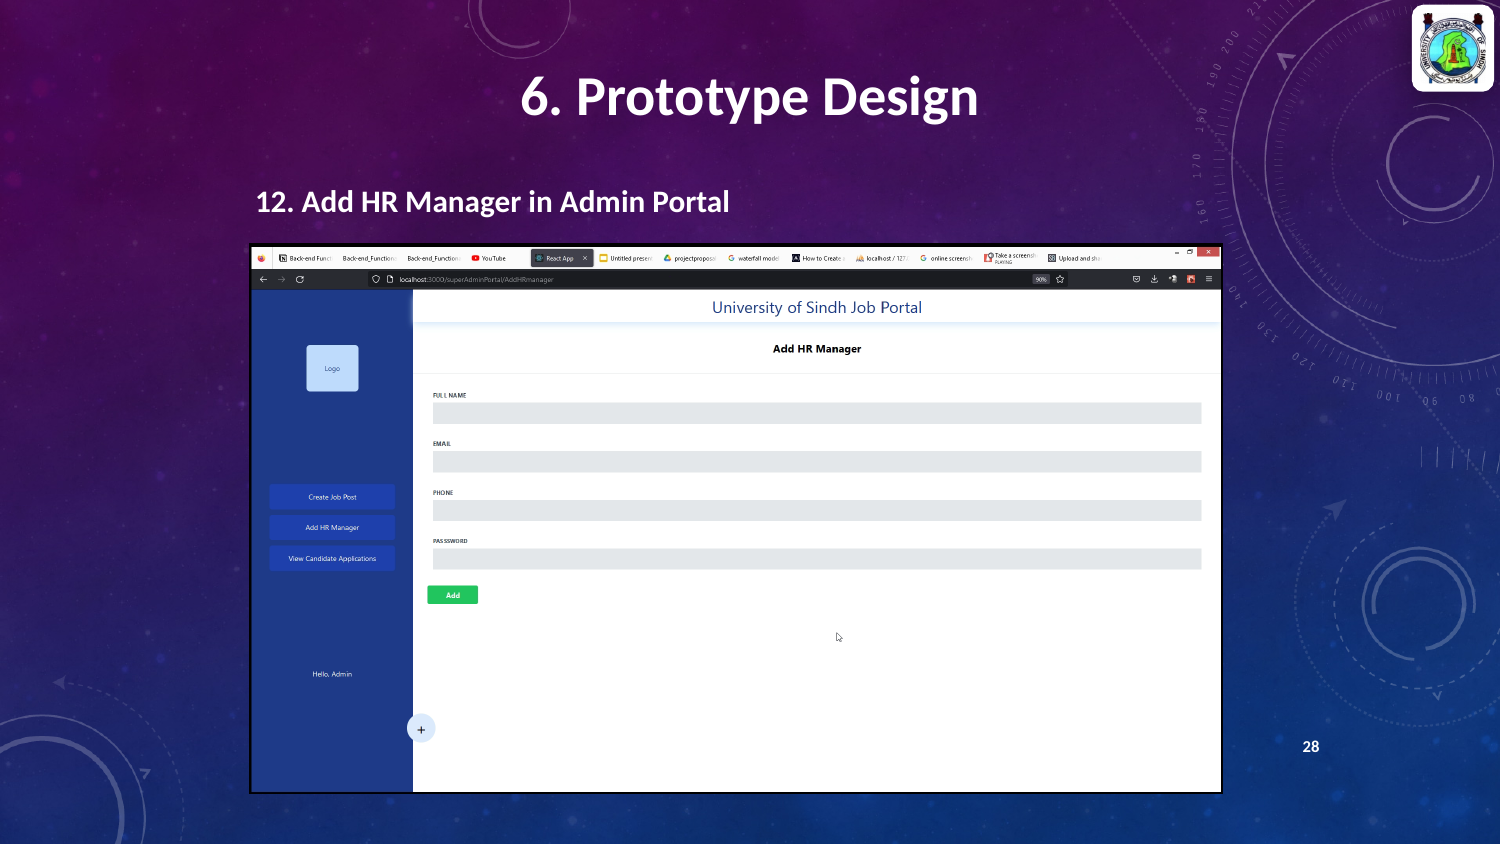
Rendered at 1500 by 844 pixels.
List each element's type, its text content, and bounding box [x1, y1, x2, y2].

text_box 12. Add HR Manager in Admin Portal [229, 169, 1472, 244]
slide_number ‹#› [1263, 722, 1331, 769]
picture [0, 0, 1500, 844]
text_box 6. Prototype Design [129, 48, 1371, 122]
